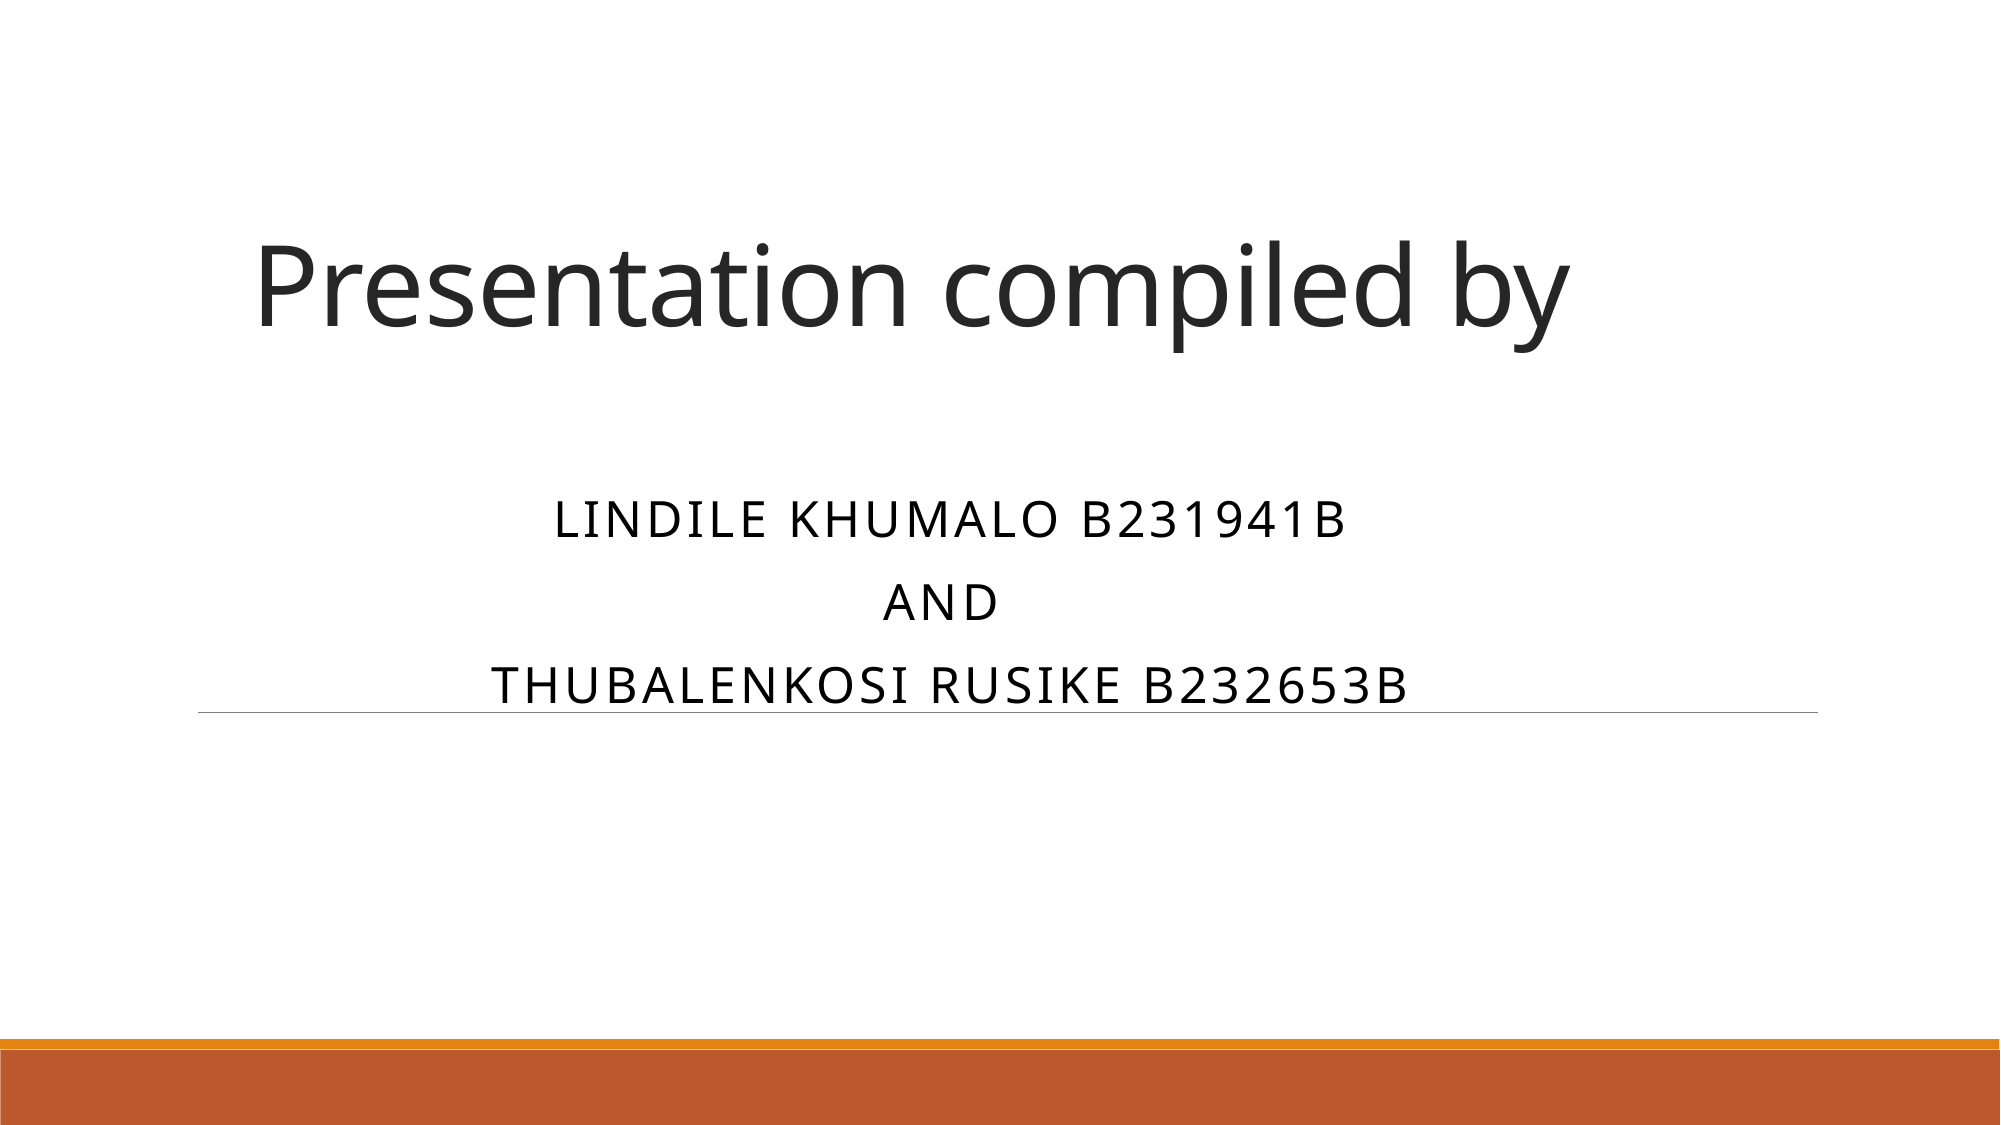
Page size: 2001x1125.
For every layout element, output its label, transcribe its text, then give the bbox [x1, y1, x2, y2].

title Presentation compiled by [236, 56, 1737, 357]
subtitle Lindile Khumalo B231941B And Thubalenkosi Rusike B232653B [200, 397, 1700, 850]
